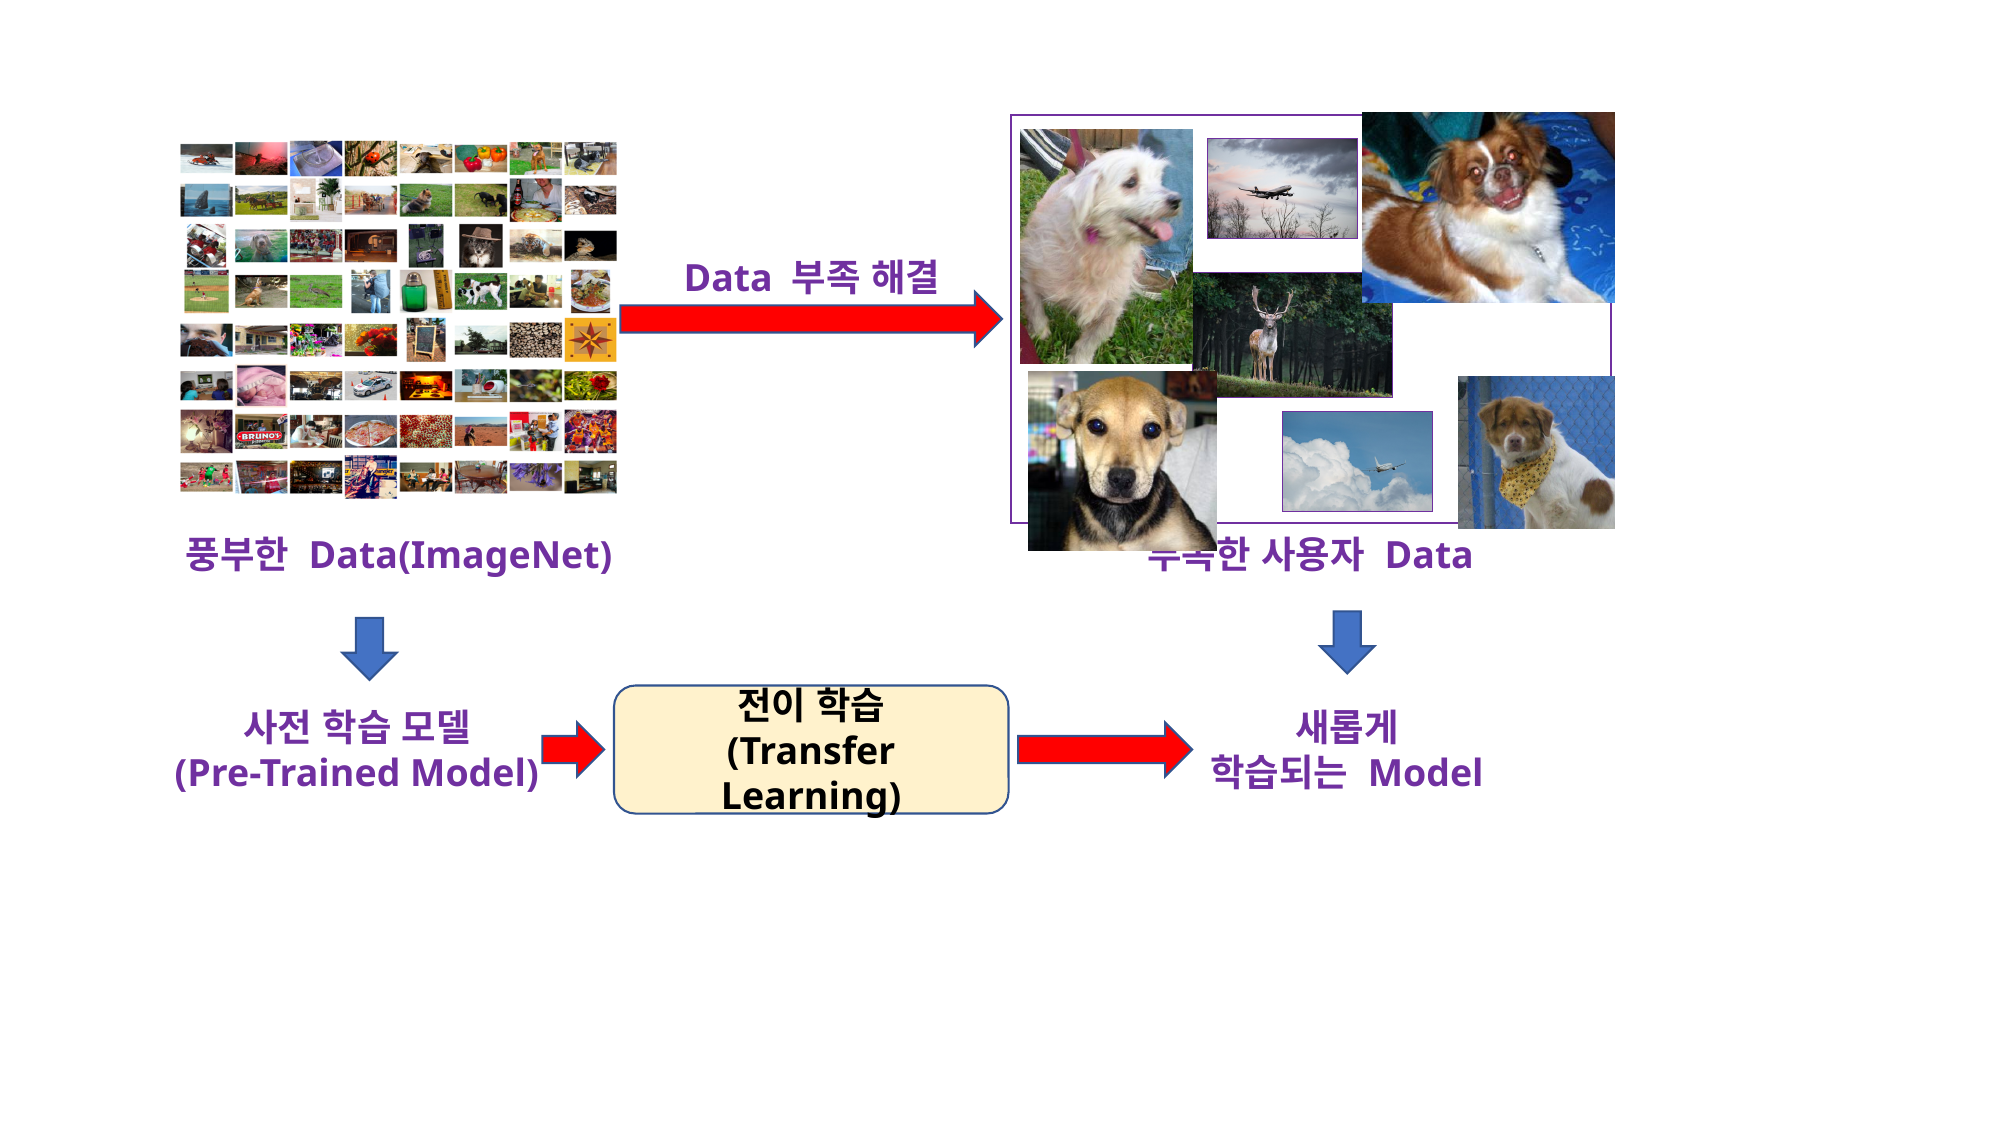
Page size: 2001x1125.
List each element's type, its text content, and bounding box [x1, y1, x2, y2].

text_box [1317, 610, 1377, 675]
text_box 새롭게 학습되는 Model [1195, 696, 1499, 802]
text_box [1217, 303, 1612, 523]
text_box [541, 719, 606, 780]
text_box 풍부한 Data(ImageNet) [171, 523, 628, 583]
picture [1207, 138, 1358, 239]
text_box Data 부족 해결 [668, 246, 956, 306]
picture [1458, 376, 1615, 529]
picture [1282, 411, 1433, 512]
text_box [1010, 114, 1362, 524]
text_box 전이 학습 (Transfer Learning) [612, 684, 1010, 815]
text_box [628, 289, 1004, 349]
text_box [339, 616, 400, 682]
text_box 사전 학습 모델 (Pre-Trained Model) [159, 696, 555, 802]
picture [171, 137, 628, 501]
picture [1020, 112, 1615, 551]
text_box [1017, 719, 1194, 780]
text_box 부족한 사용자 Data [1132, 523, 1489, 583]
